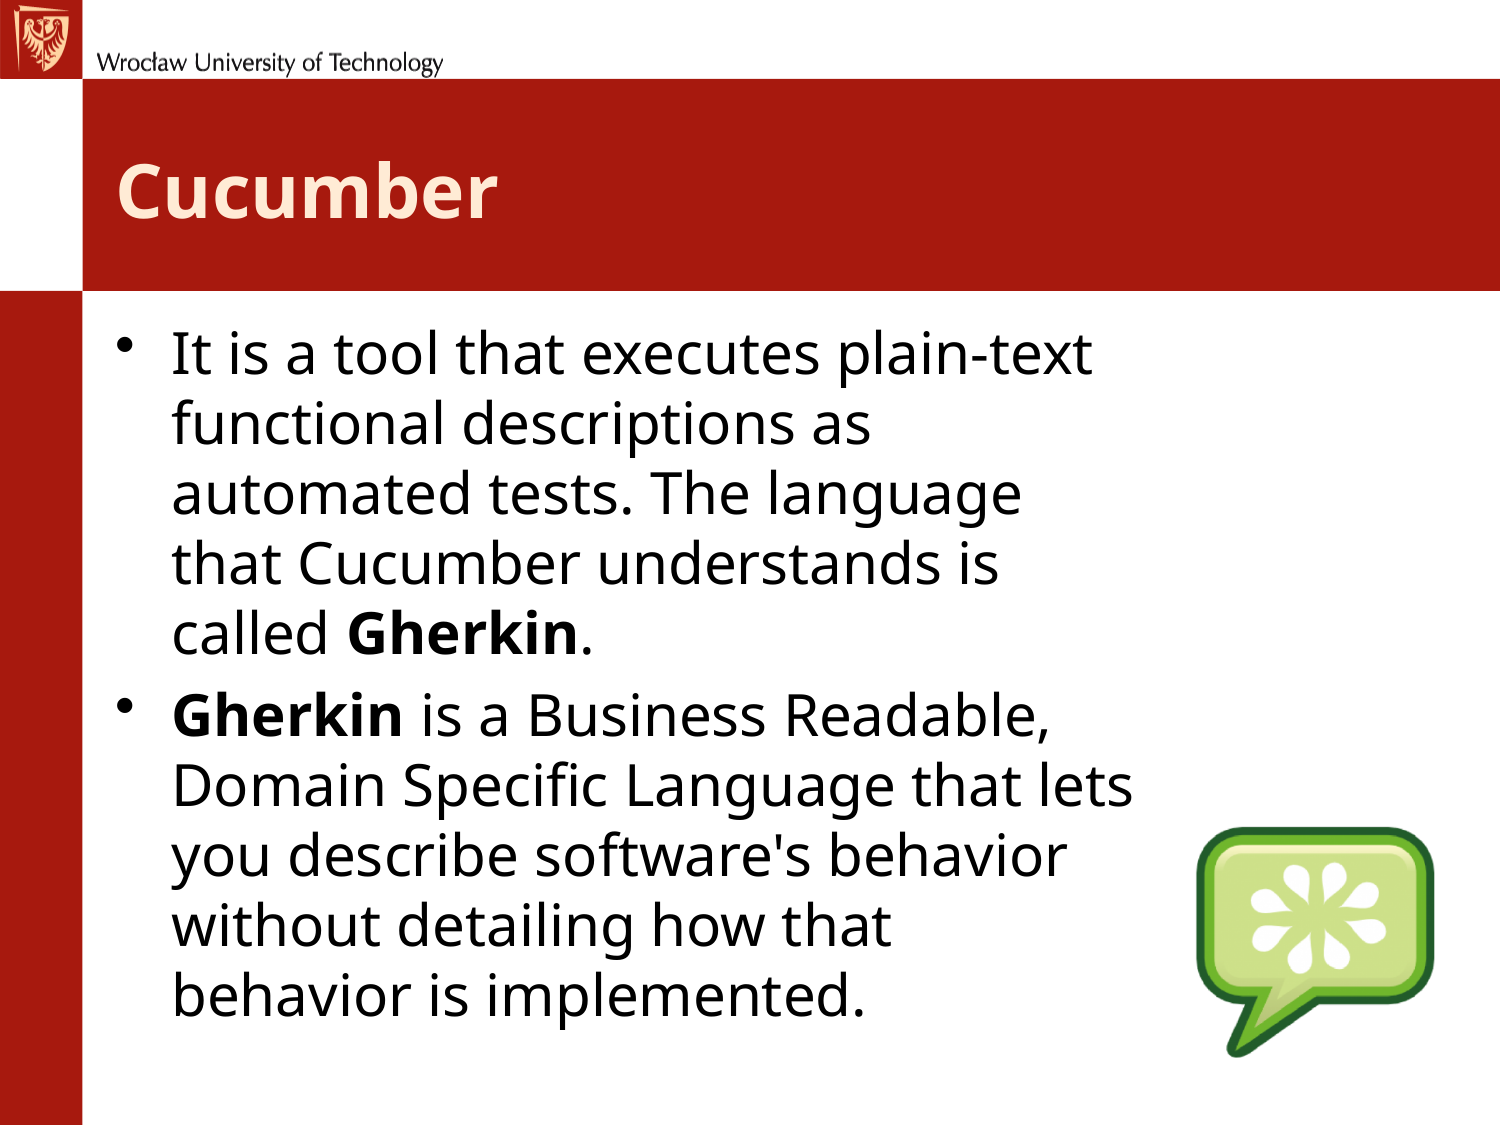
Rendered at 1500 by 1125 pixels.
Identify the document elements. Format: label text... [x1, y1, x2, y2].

picture [0, 0, 443, 79]
picture [1194, 822, 1435, 1062]
title Cucumber [100, 103, 1483, 274]
list It is a tool that executes plain-text functional descriptions as automated tests. The language that Cucumber understands is called Gherkin. Gherkin is a Business Readable, Domain Specific Language that lets you describe software's behavior without detailing how that behavior is implemented. [100, 308, 1164, 1106]
